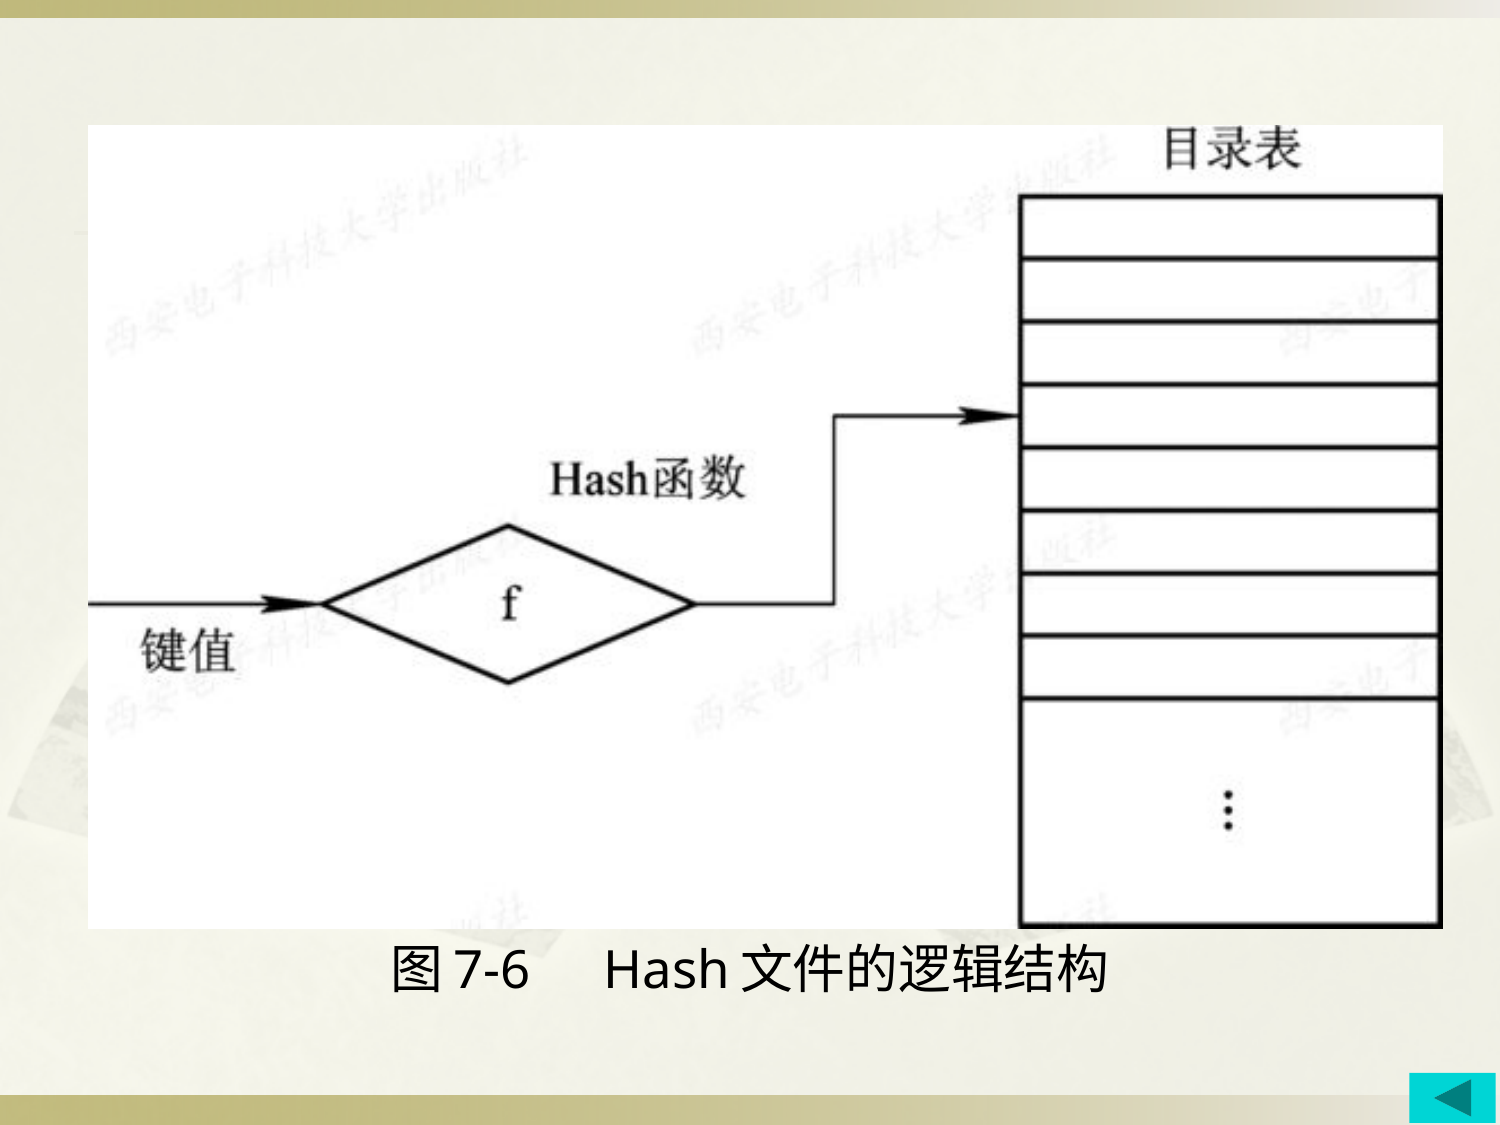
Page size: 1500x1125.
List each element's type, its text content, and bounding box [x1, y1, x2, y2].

picture [87, 124, 1443, 930]
list 图7-6 Hash文件的逻辑结构 [0, 928, 1500, 1007]
text_box [1409, 1072, 1496, 1123]
